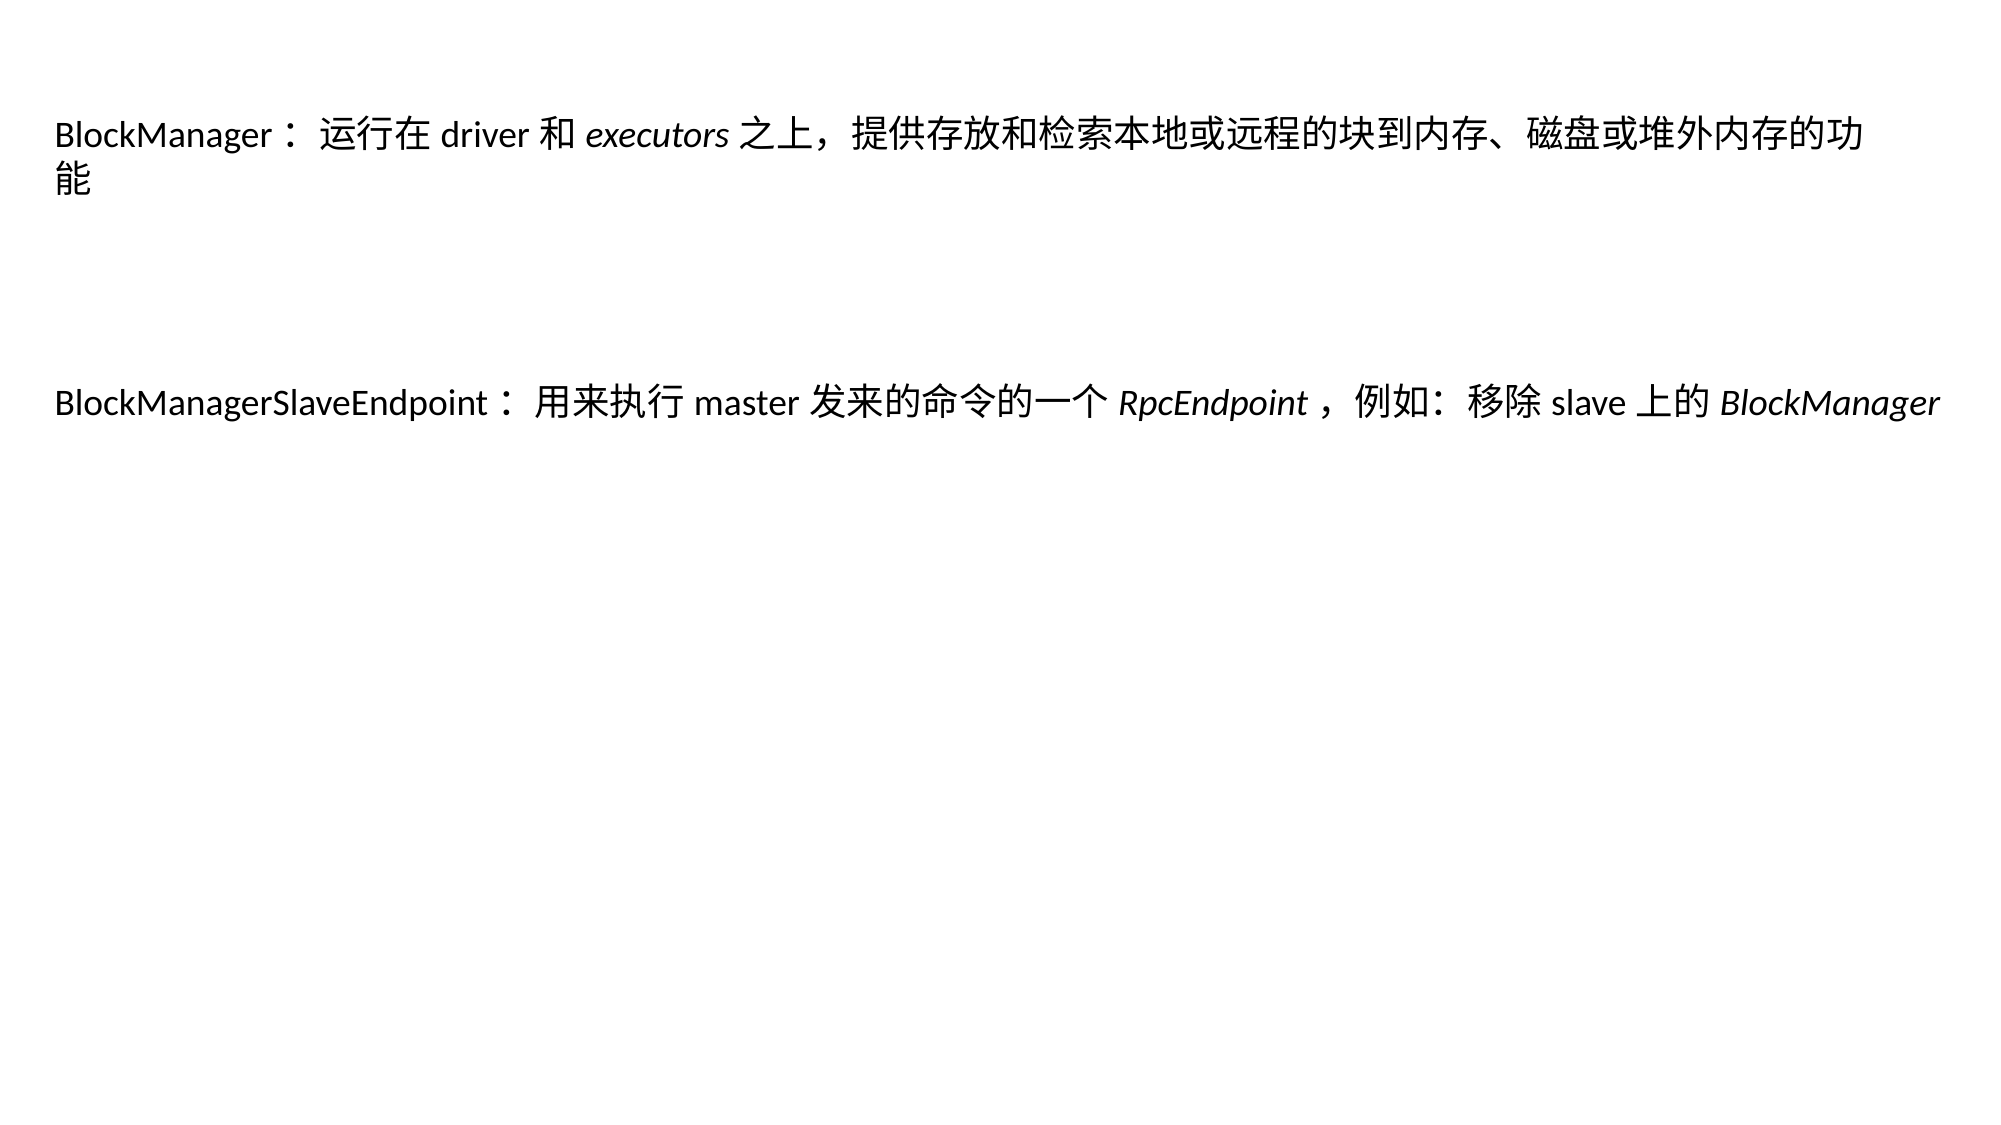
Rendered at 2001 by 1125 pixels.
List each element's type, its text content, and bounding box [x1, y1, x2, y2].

text_box BlockManagerSlaveEndpoint：用来执行master发来的命令的一个RpcEndpoint，例如：移除slave上的BlockManager [39, 370, 1960, 476]
text_box BlockManager：运行在driver和executors之上，提供存放和检索本地或远程的块到内存、磁盘或堆外内存的功能 [39, 102, 1915, 253]
